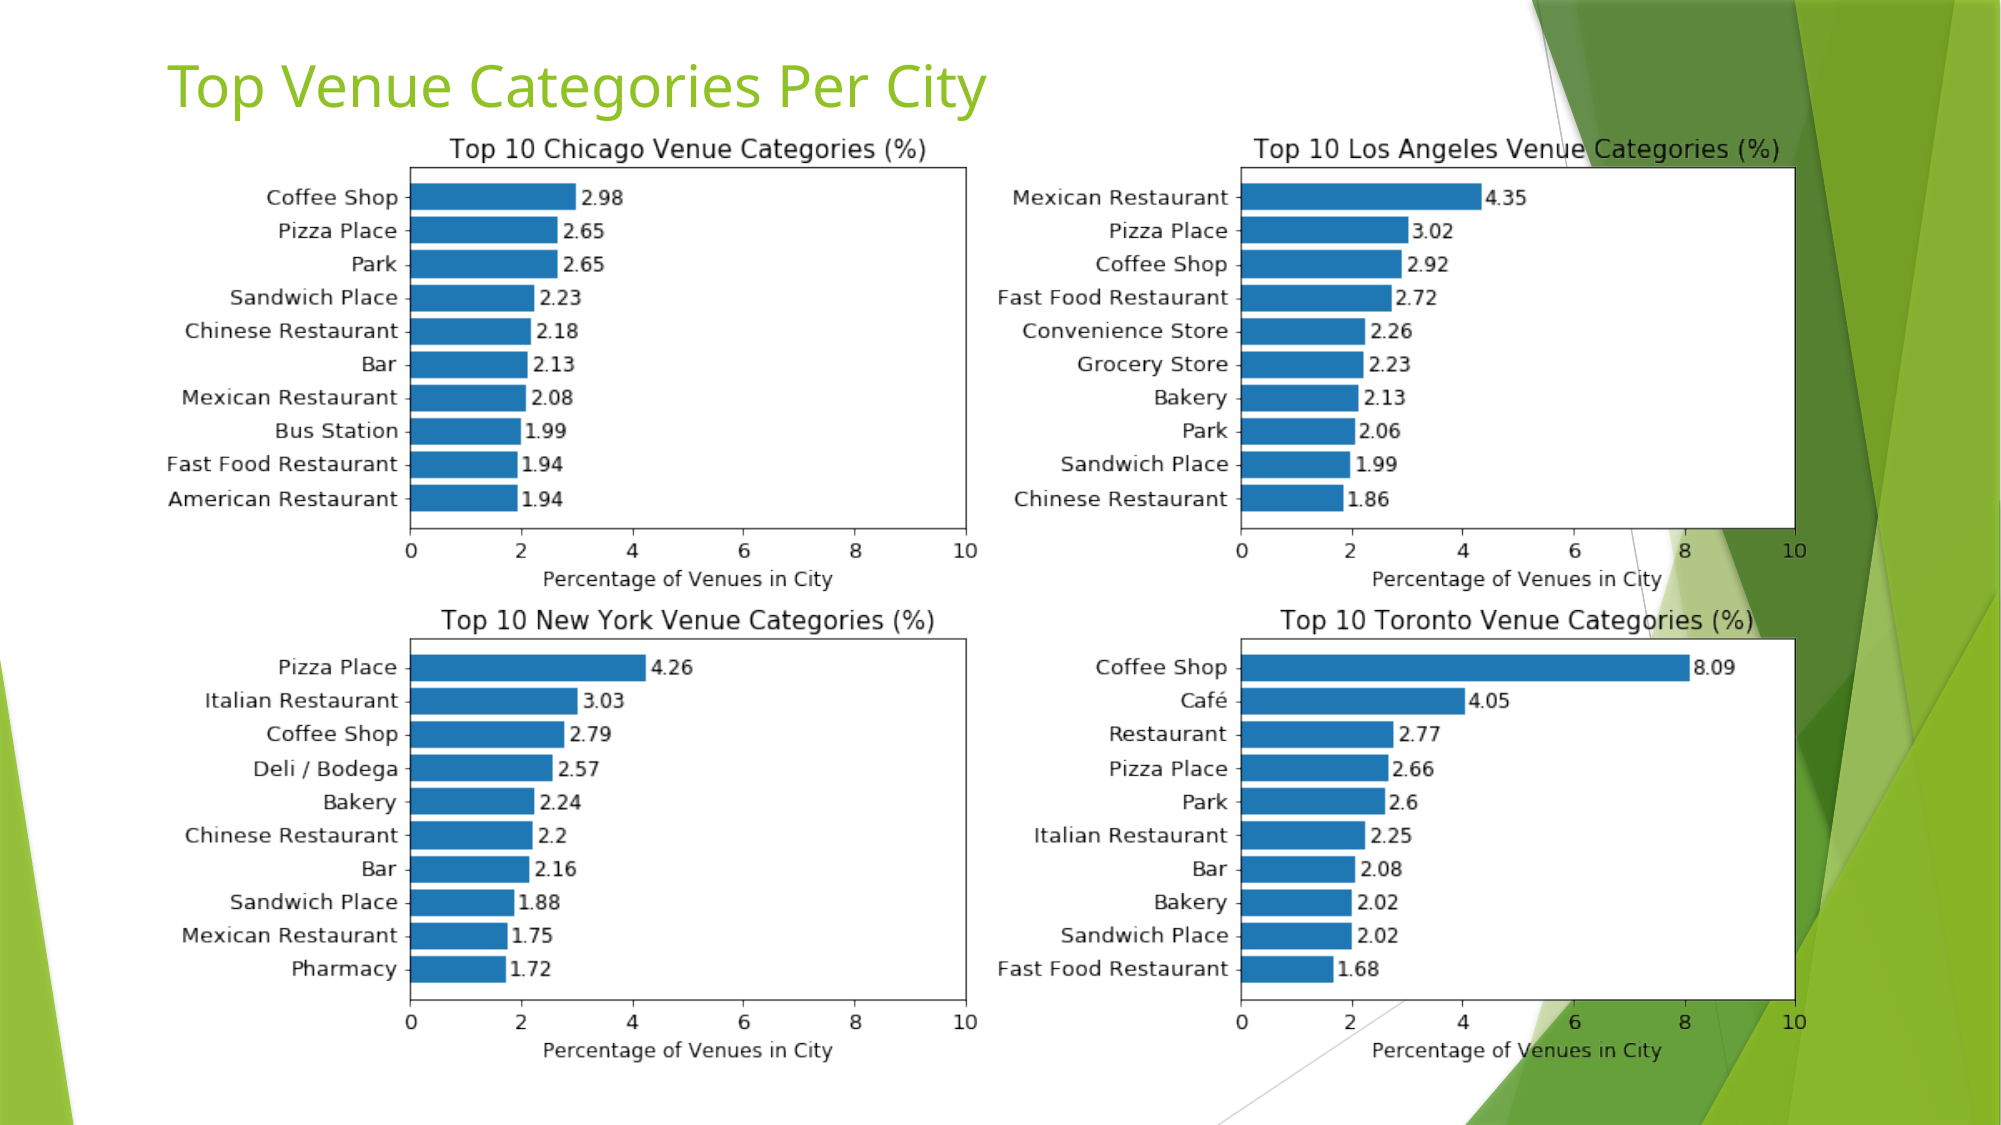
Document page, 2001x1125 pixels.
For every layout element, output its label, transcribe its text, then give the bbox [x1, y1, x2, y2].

picture [154, 126, 1820, 1073]
text_box Top Venue Categories Per City [152, 41, 1003, 126]
